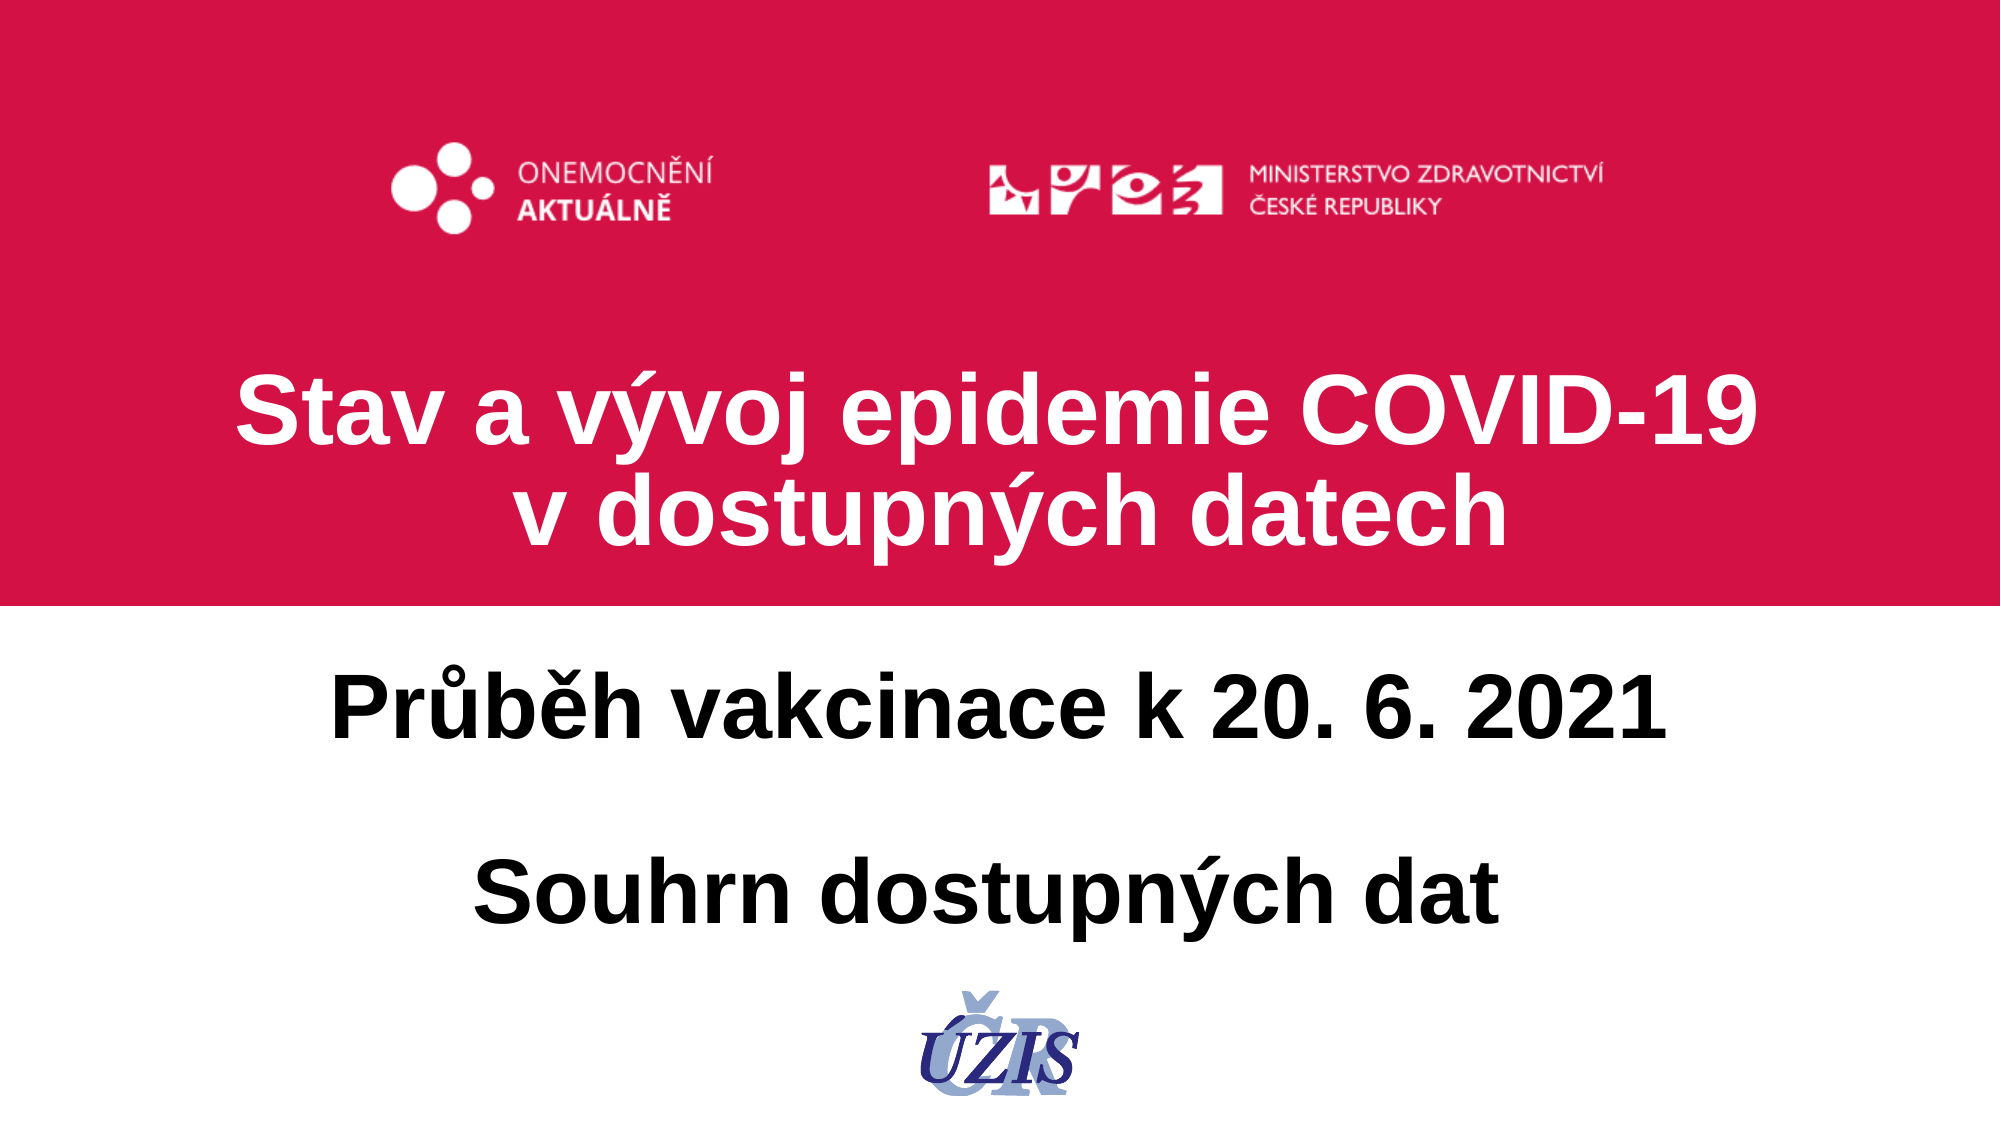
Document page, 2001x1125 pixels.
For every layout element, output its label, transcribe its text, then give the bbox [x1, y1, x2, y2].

text_box Průběh vakcinace k 20. 6. 2021 Souhrn dostupných dat [0, 628, 2000, 950]
text_box Stav a vývoj epidemie COVID-19 v dostupných datech [11, 295, 2000, 573]
